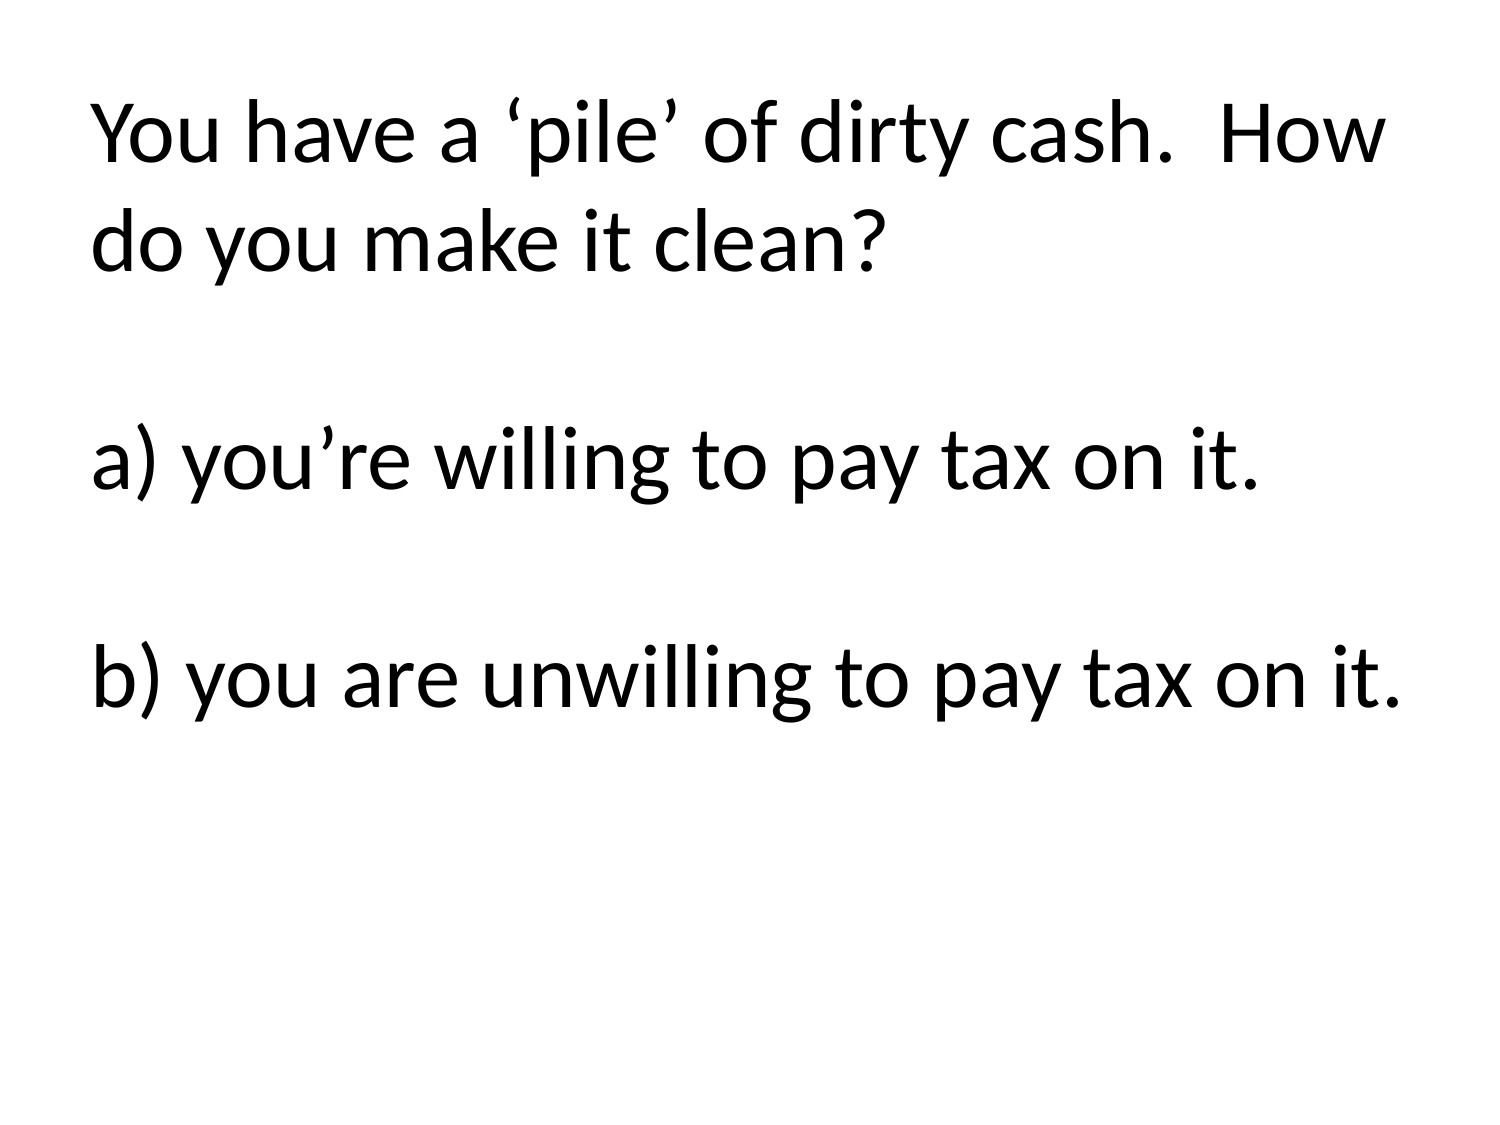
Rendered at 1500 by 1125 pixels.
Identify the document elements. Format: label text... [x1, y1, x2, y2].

title You have a ‘pile’ of dirty cash. How do you make it clean? a) you’re willing to pay tax on it. b) you are unwilling to pay tax on it. [75, 45, 1425, 754]
